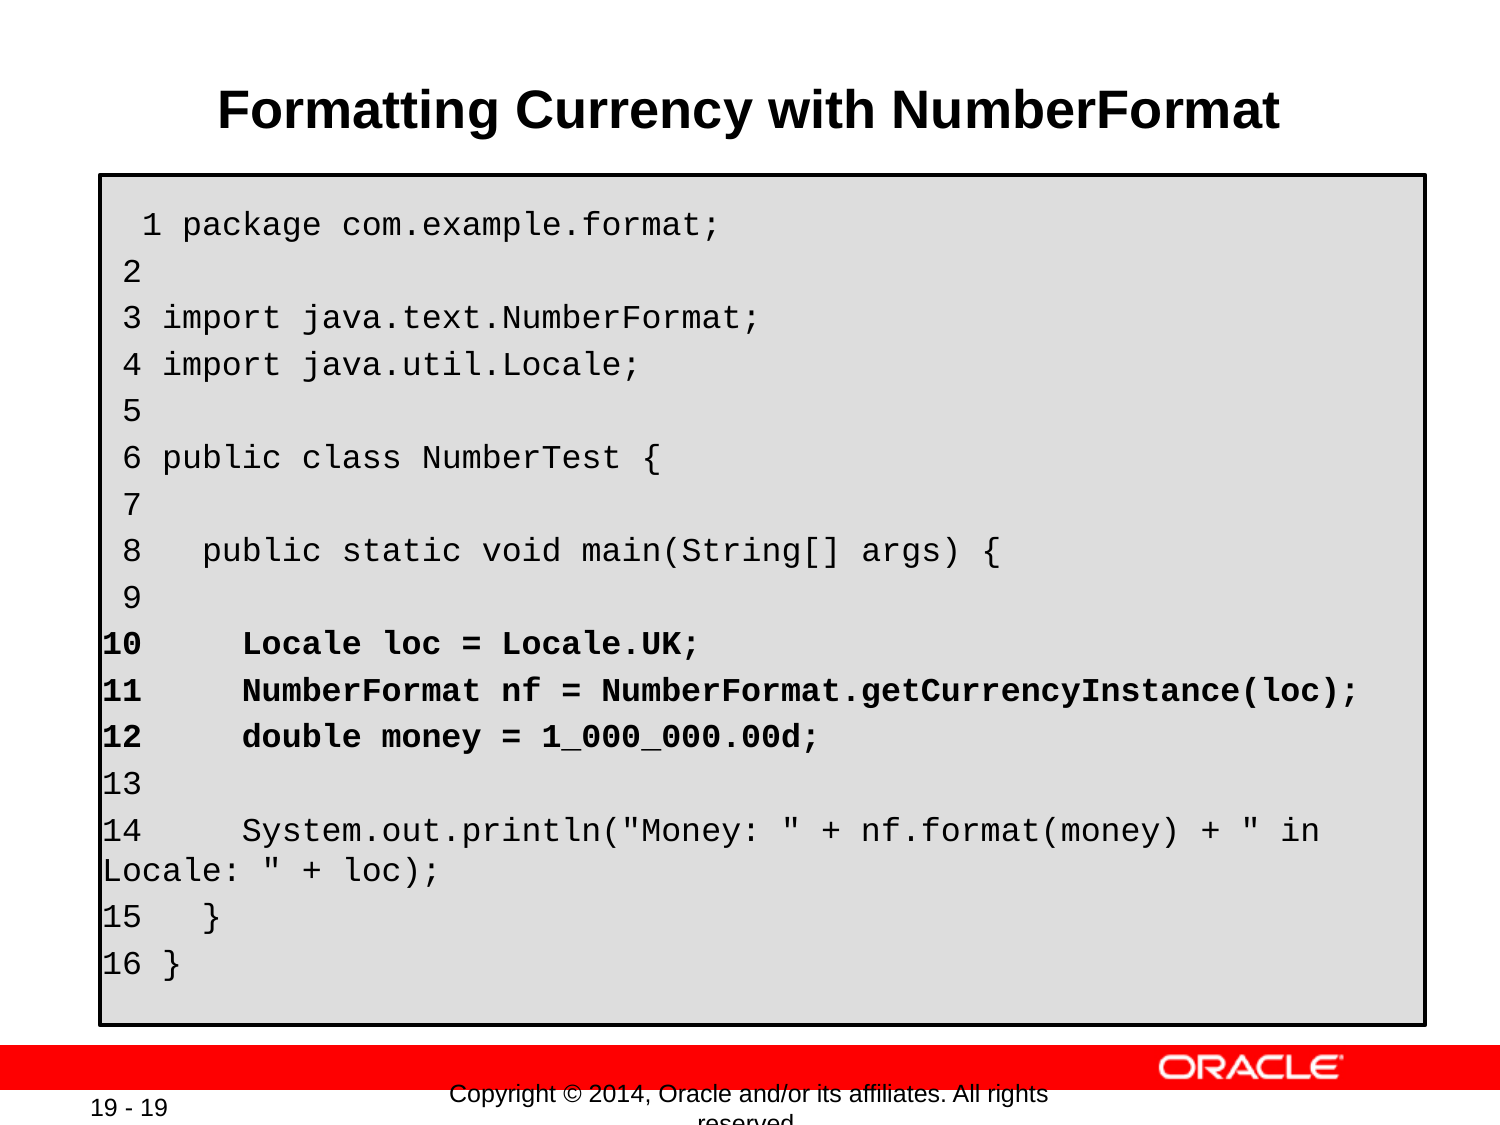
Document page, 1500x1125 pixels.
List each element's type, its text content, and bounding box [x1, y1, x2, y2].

title Formatting Currency with NumberFormat [99, 72, 1399, 216]
picture [0, 1045, 1500, 1090]
text_box [99, 174, 1425, 1025]
list 1 package com.example.format; 2 3 import java.text.NumberFormat; 4 import java.util.Locale; 5 6 public class NumberTest { 7 8 public static void main(String[] args) { 9 10 Locale loc = Locale.UK; 11 NumberFormat nf = NumberFormat.getCurrencyInstance(loc); 12 double money = 1_000_000.00d; 13 14 System.out.println("Money: " + nf.format(money) + " in Locale: " + loc); 15 } 16 } [99, 216, 1399, 1012]
